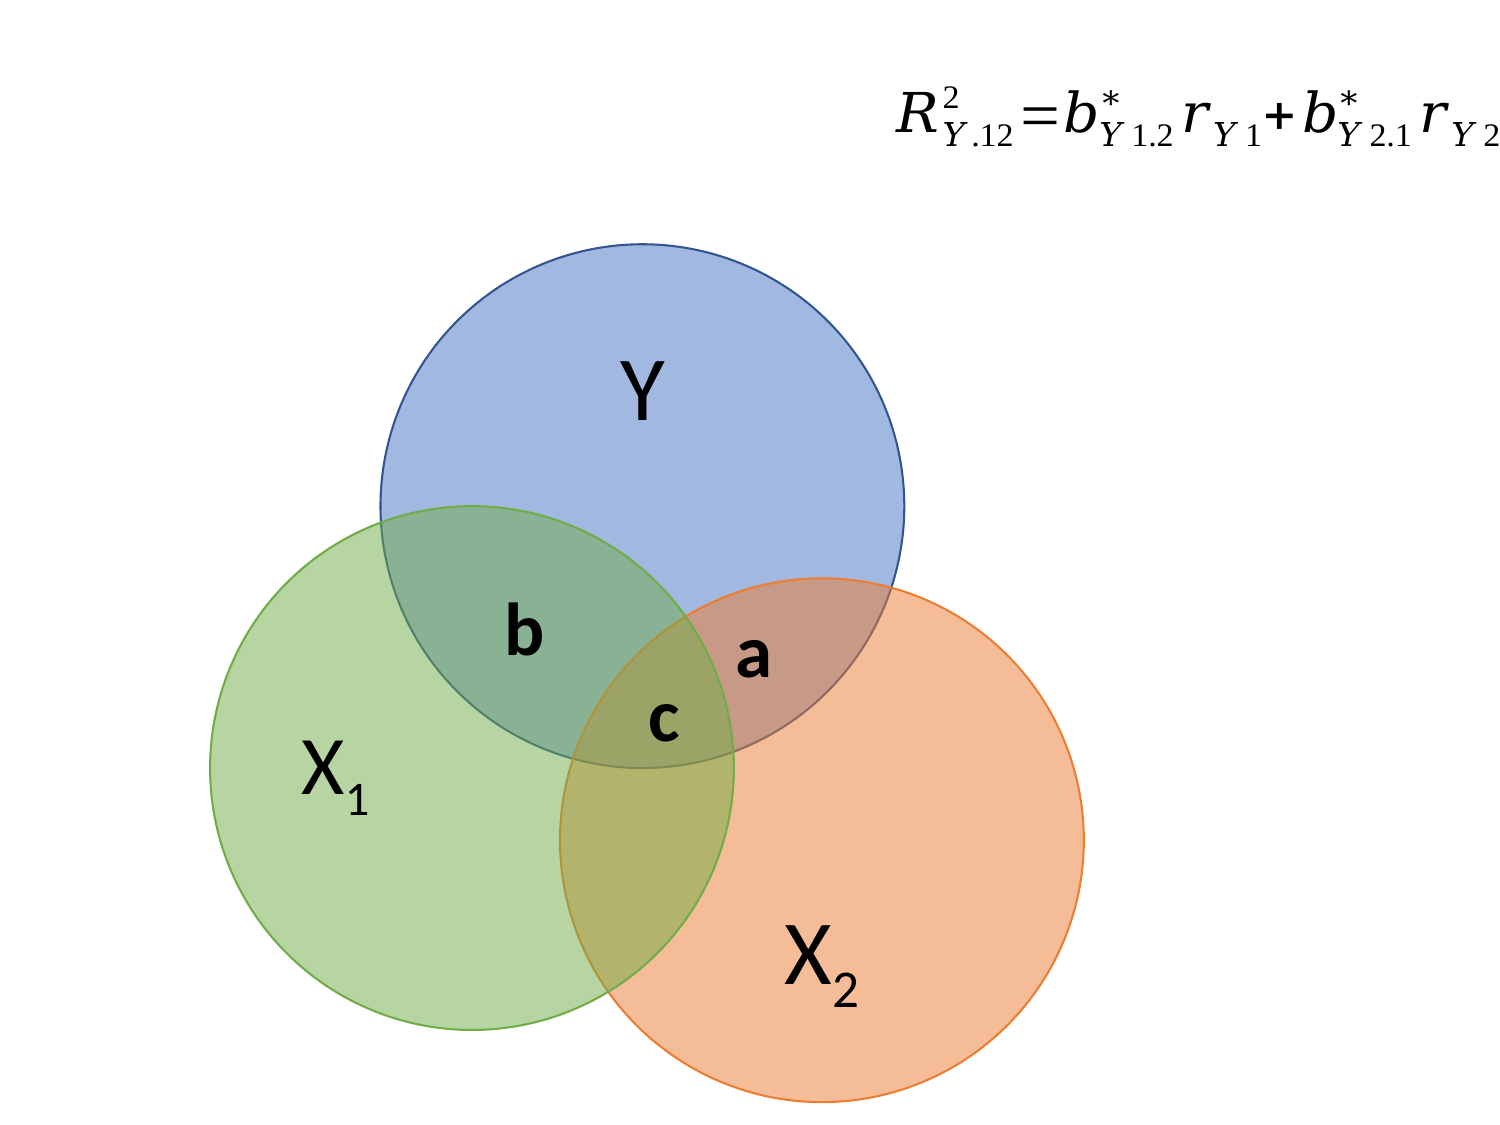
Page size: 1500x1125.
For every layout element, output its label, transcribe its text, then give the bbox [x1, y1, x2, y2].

text_box c [633, 659, 695, 764]
text_box X1 [209, 505, 735, 1032]
text_box b [489, 573, 560, 678]
text_box Y [379, 243, 906, 614]
text_box a [720, 595, 788, 700]
text_box X2 [608, 577, 1085, 1104]
